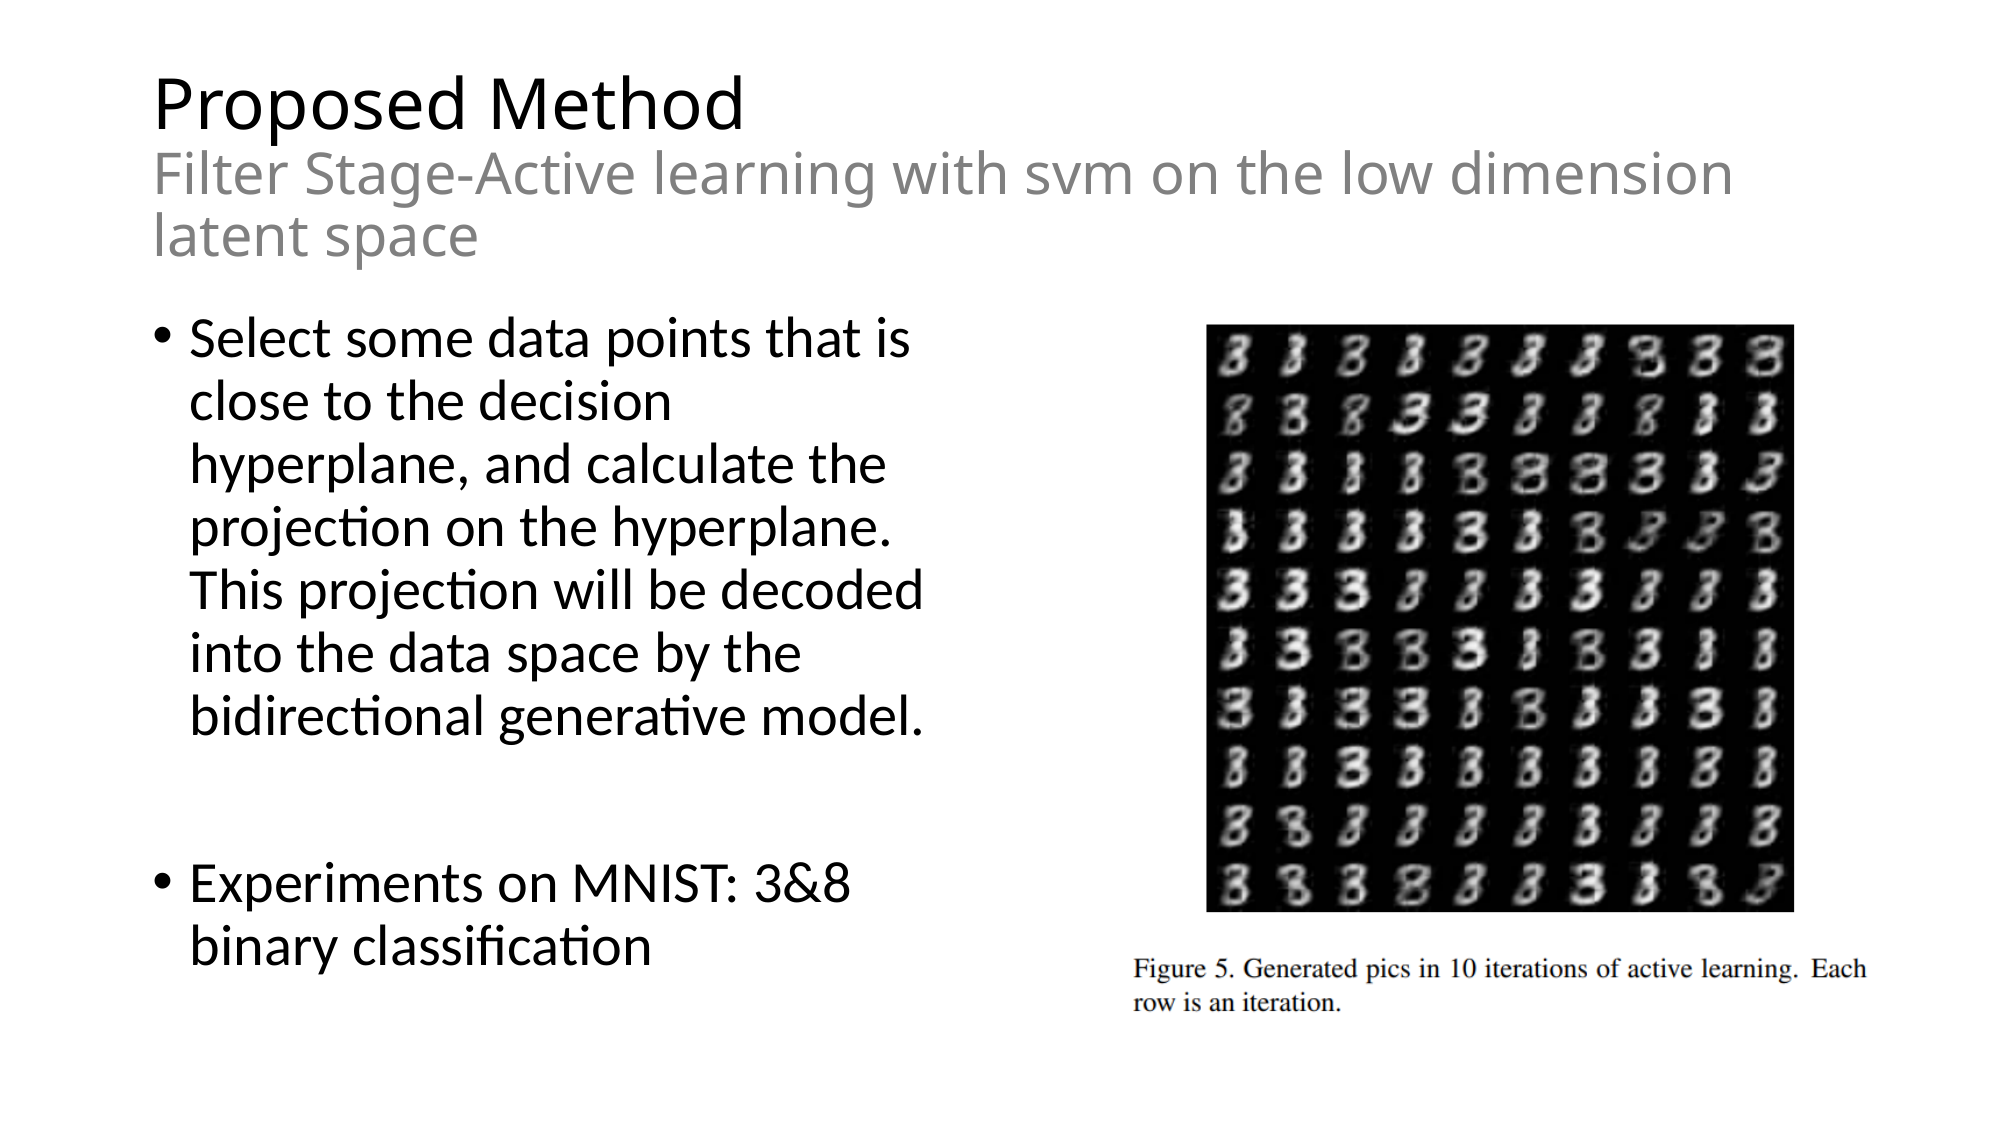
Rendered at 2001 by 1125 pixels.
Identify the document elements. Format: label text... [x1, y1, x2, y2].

picture [1096, 299, 1914, 1046]
list Select some data points that is close to the decision hyperplane, and calculate the projection on the hyperplane. This projection will be decoded into the data space by the bidirectional generative model. Experiments on MNIST: 3&8 binary classification [137, 299, 974, 1014]
title Proposed Method Filter Stage-Active learning with svm on the low dimension latent space [137, 59, 1863, 278]
